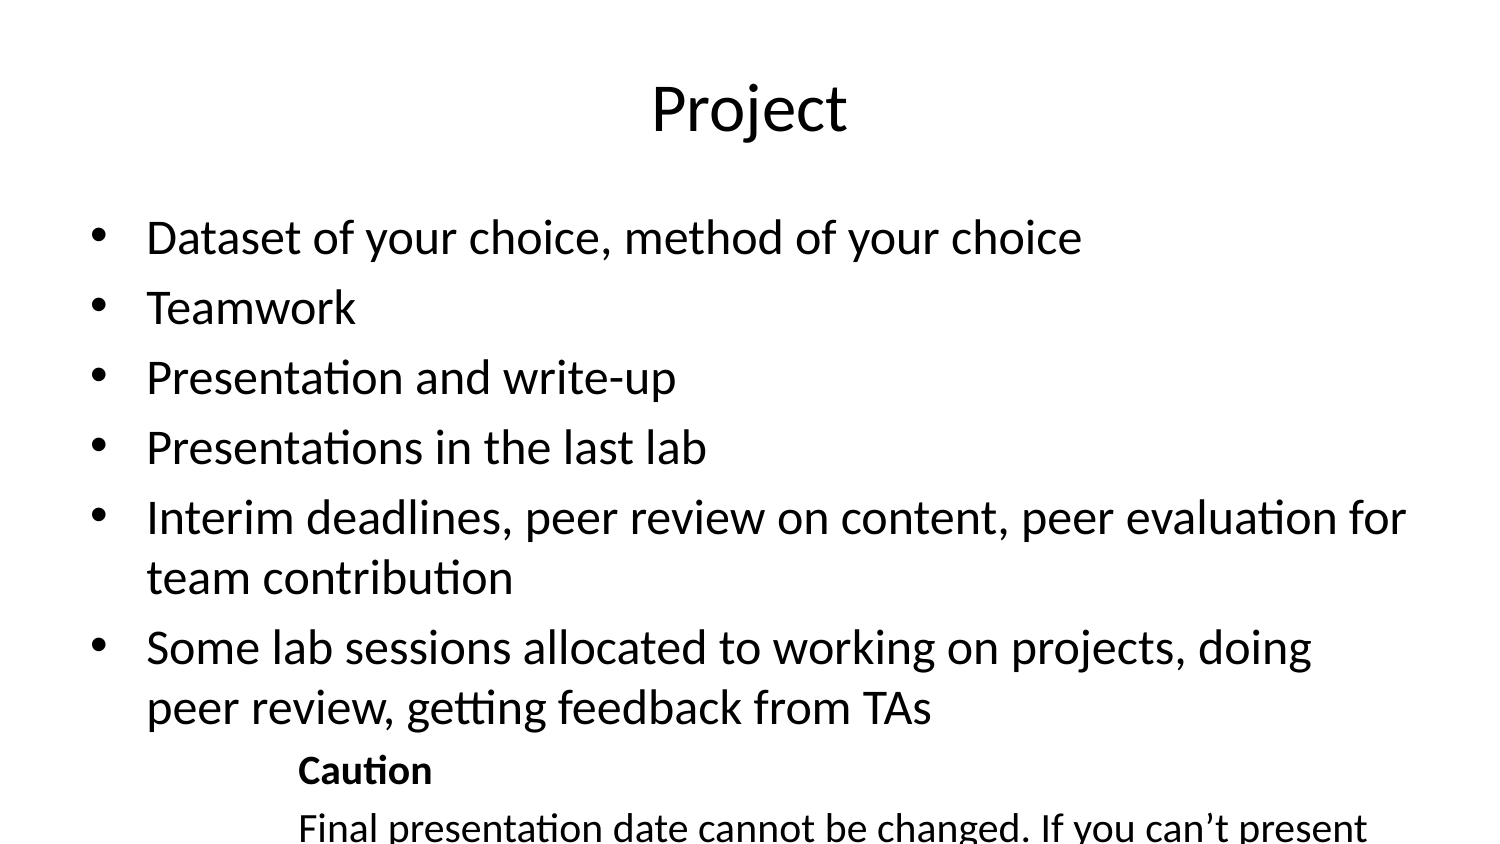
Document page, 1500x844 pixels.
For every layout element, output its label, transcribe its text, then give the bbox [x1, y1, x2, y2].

list Dataset of your choice, method of your choice Teamwork Presentation and write-up Presentations in the last lab Interim deadlines, peer review on content, peer evaluation for team contribution Some lab sessions allocated to working on projects, doing peer review, getting feedback from TAs Caution Final presentation date cannot be changed. If you can’t present on that date, you should drop this class. You must complete the project to pass this class. [75, 196, 1425, 754]
title Project [75, 33, 1425, 175]
